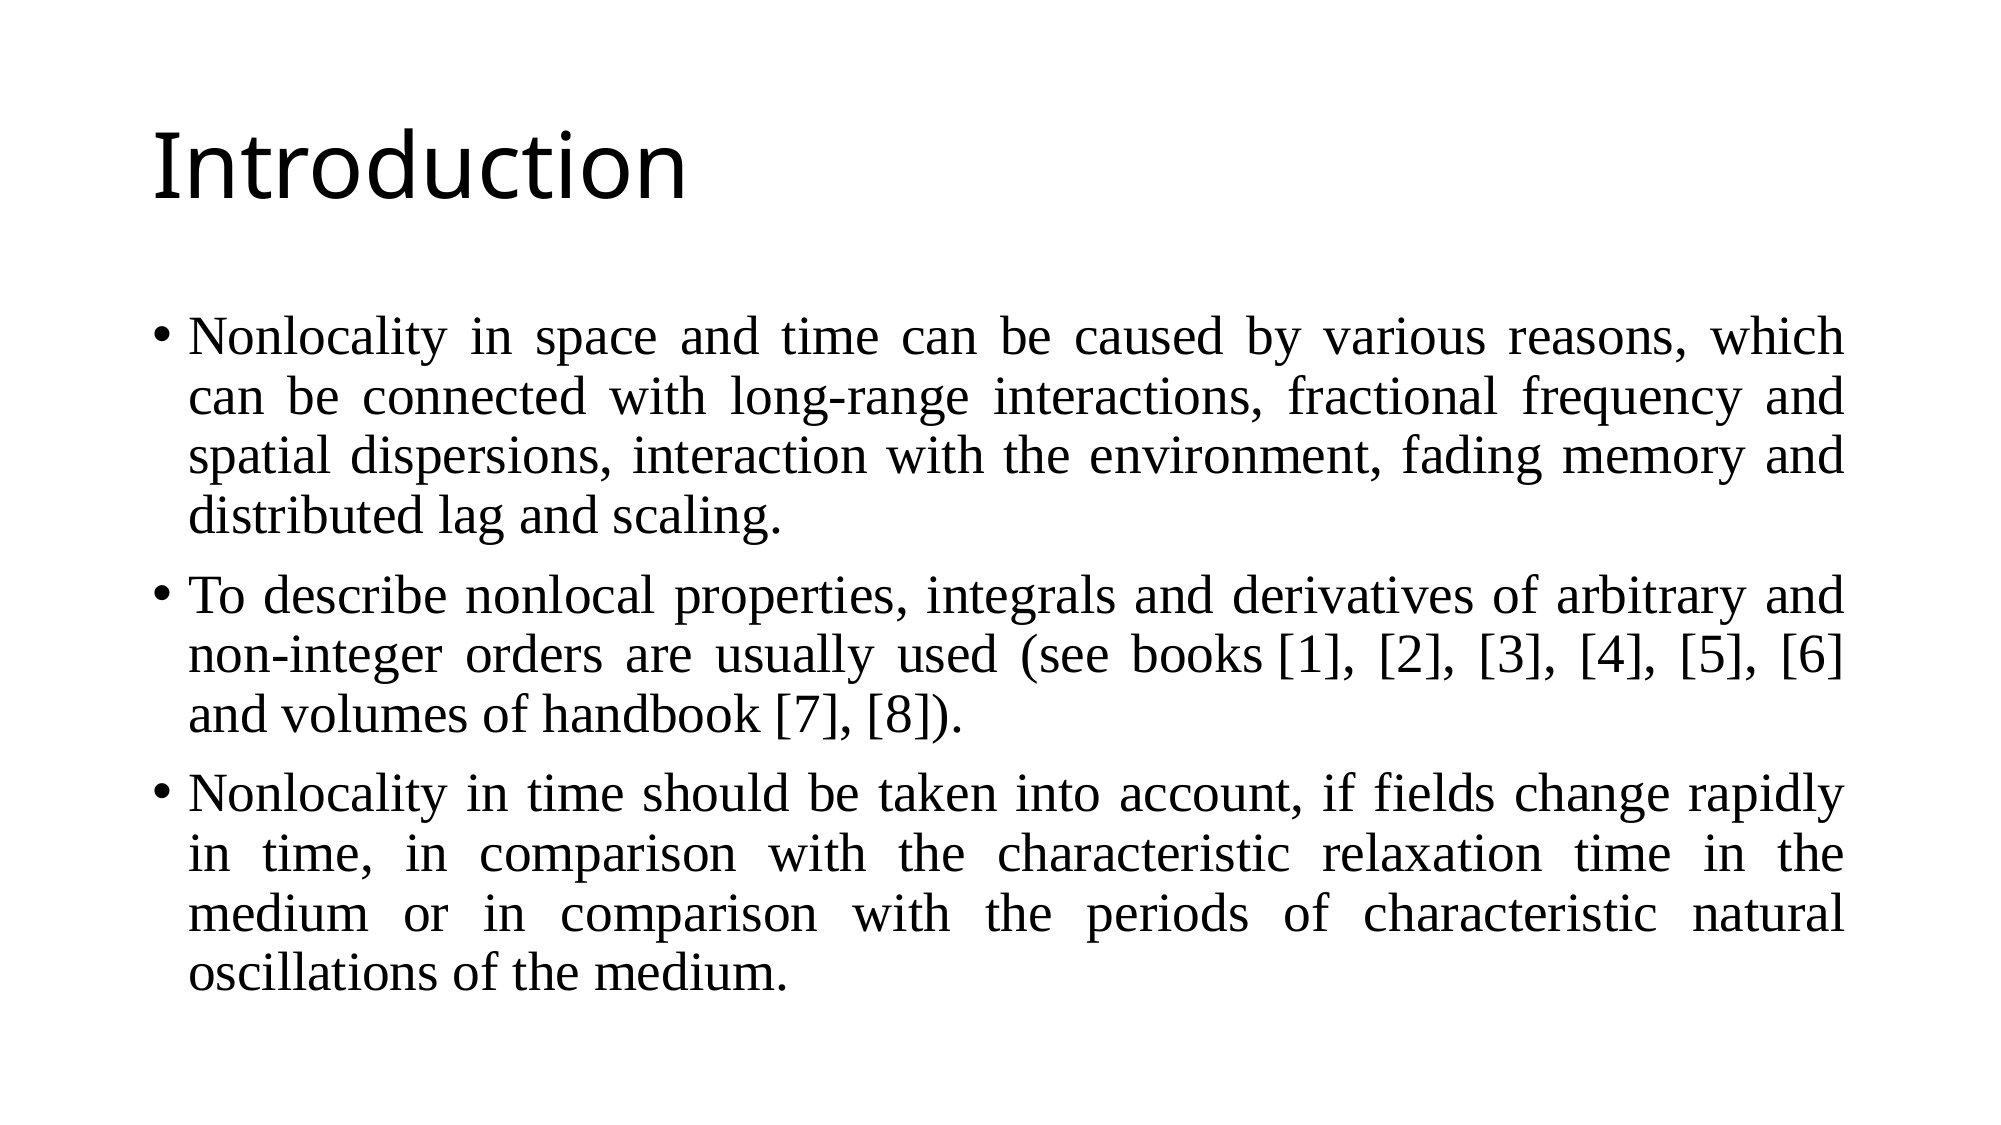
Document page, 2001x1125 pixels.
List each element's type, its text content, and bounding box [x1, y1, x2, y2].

title Introduction [137, 59, 1863, 278]
list Nonlocality in space and time can be caused by various reasons, which can be connected with long-range interactions, fractional frequency and spatial dispersions, interaction with the environment, fading memory and distributed lag and scaling. To describe nonlocal properties, integrals and derivatives of arbitrary and non-integer orders are usually used (see books [1], [2], [3], [4], [5], [6] and volumes of handbook [7], [8]). Nonlocality in time should be taken into account, if fields change rapidly in time, in comparison with the characteristic relaxation time in the medium or in comparison with the periods of characteristic natural oscillations of the medium. [137, 299, 1863, 1014]
